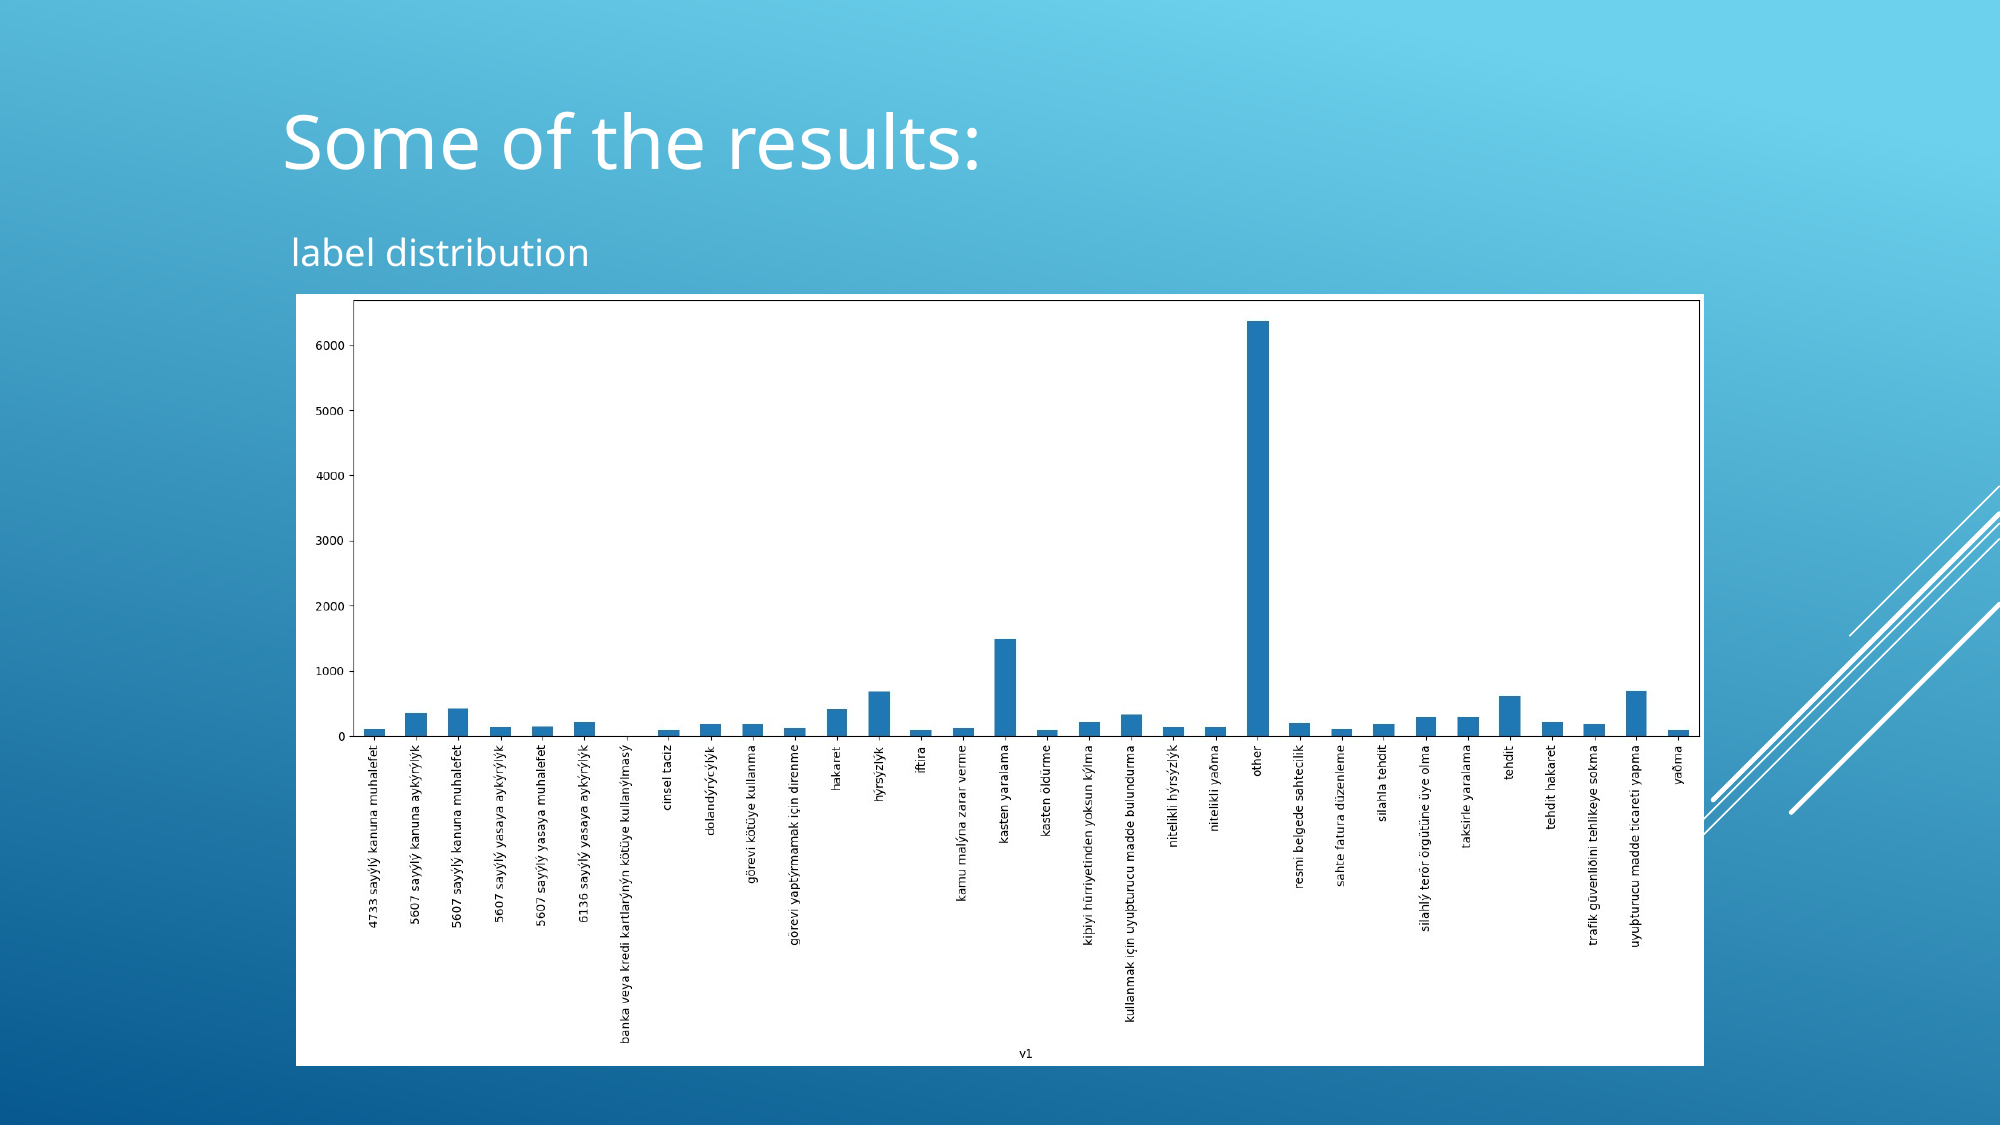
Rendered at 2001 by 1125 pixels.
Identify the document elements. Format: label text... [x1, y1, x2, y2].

text_box label distribution [276, 221, 606, 281]
picture [296, 294, 1704, 1066]
text_box Some of the results: [267, 87, 998, 193]
